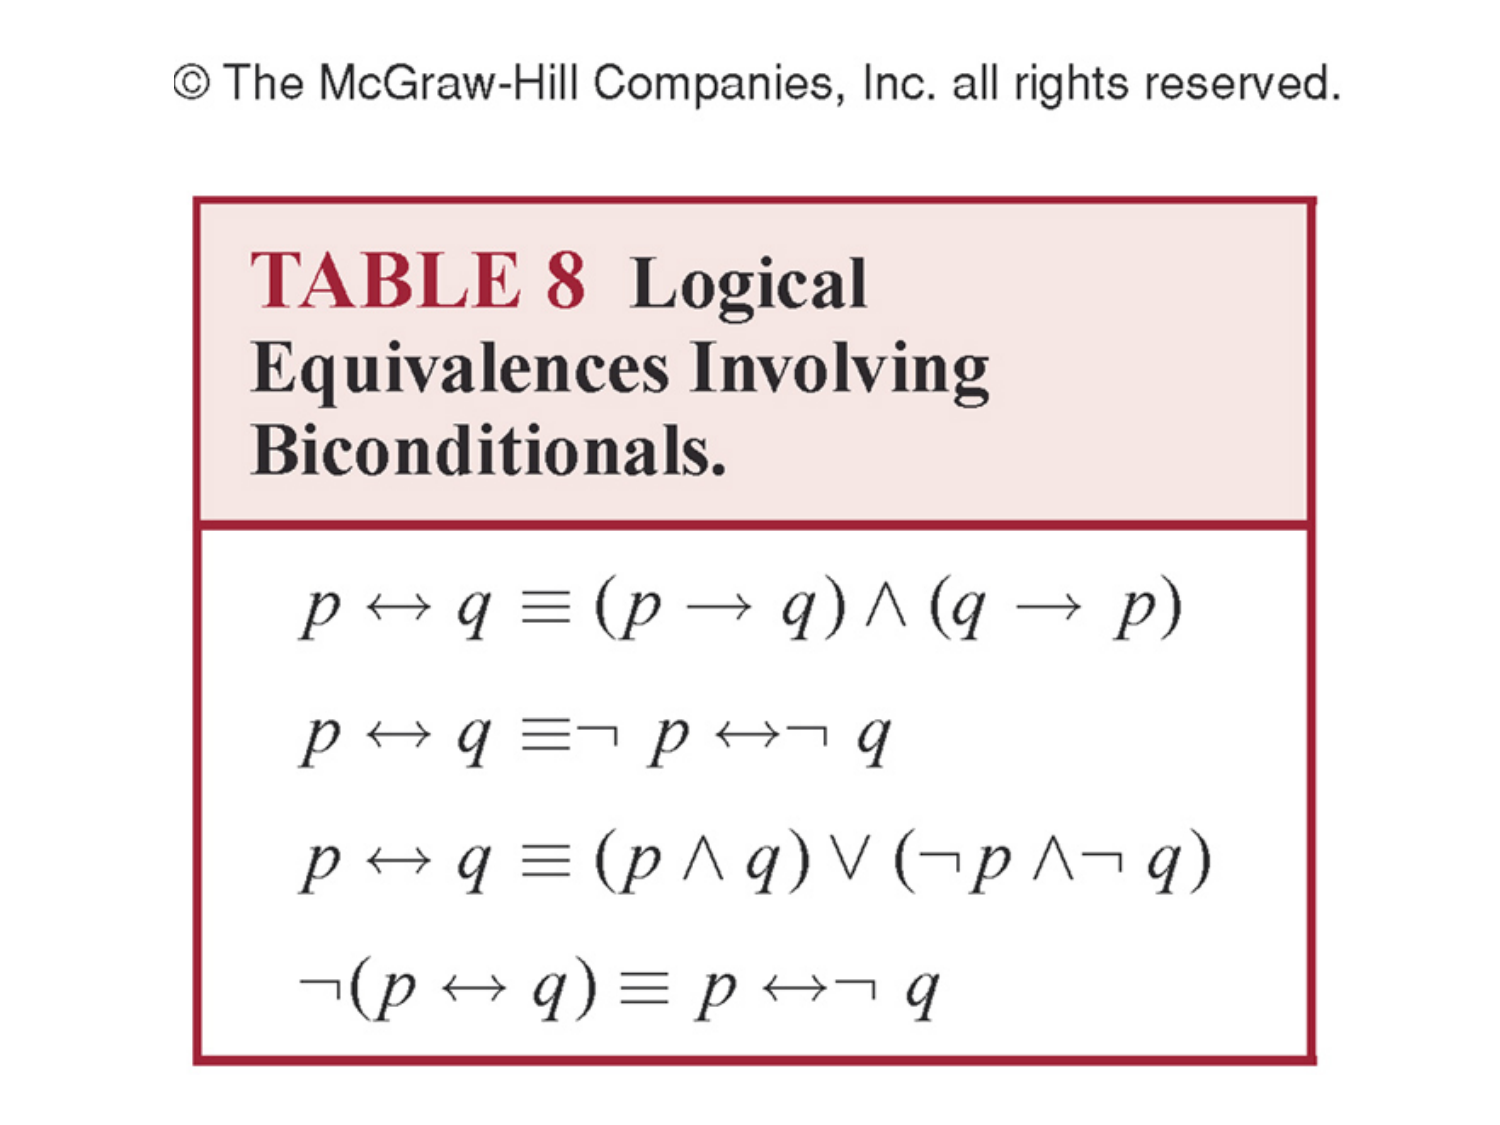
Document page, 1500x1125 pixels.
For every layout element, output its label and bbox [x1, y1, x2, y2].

picture [174, 55, 1343, 1076]
slide_number [1074, 1042, 1425, 1103]
